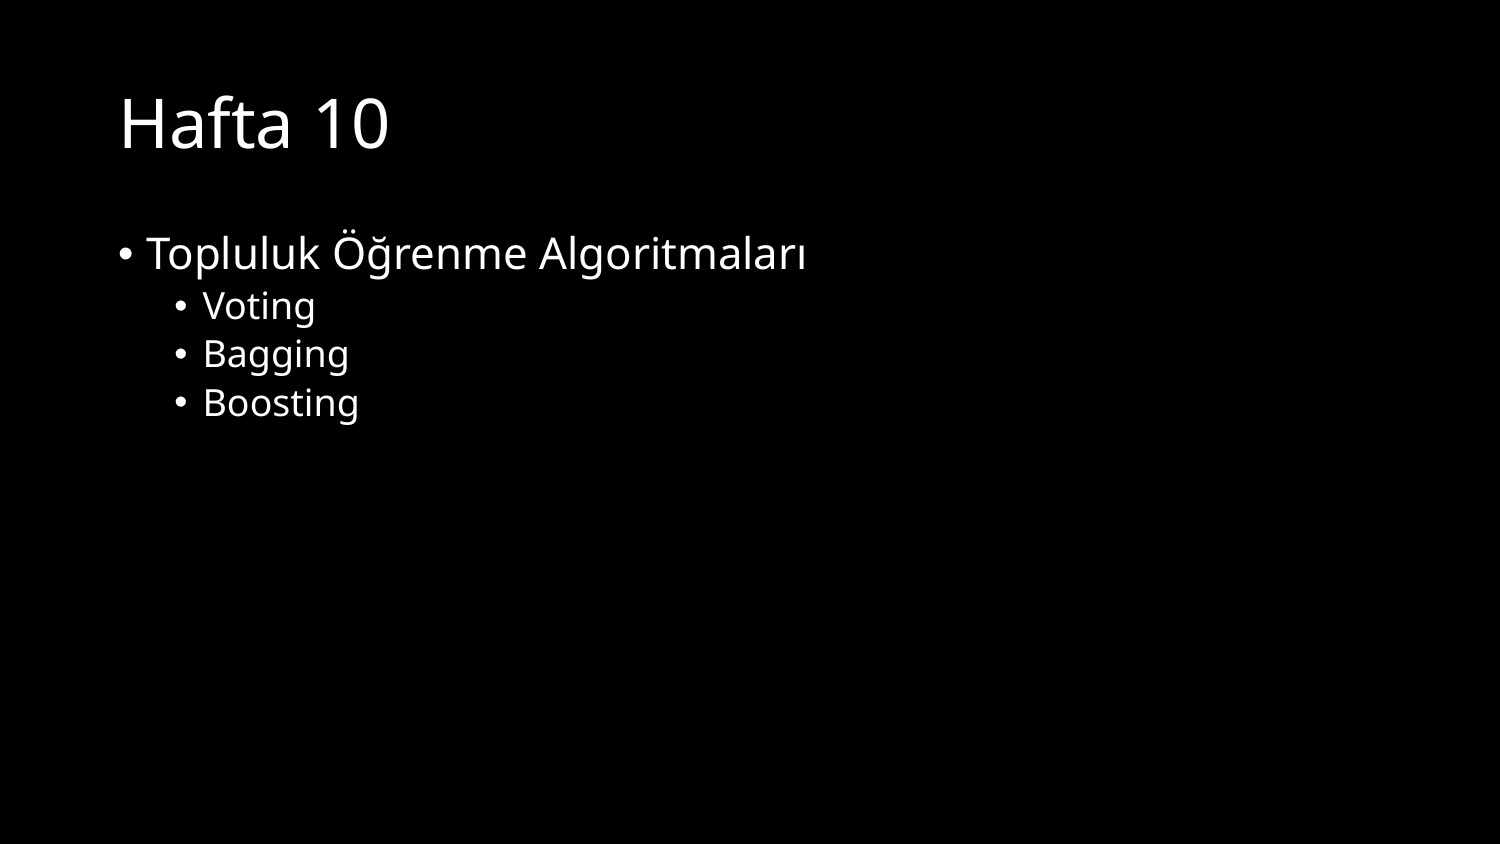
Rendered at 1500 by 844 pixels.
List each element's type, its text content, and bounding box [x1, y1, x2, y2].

list Topluluk Öğrenme Algoritmaları Voting Bagging Boosting [103, 224, 1397, 760]
title Hafta 10 [103, 44, 1397, 208]
